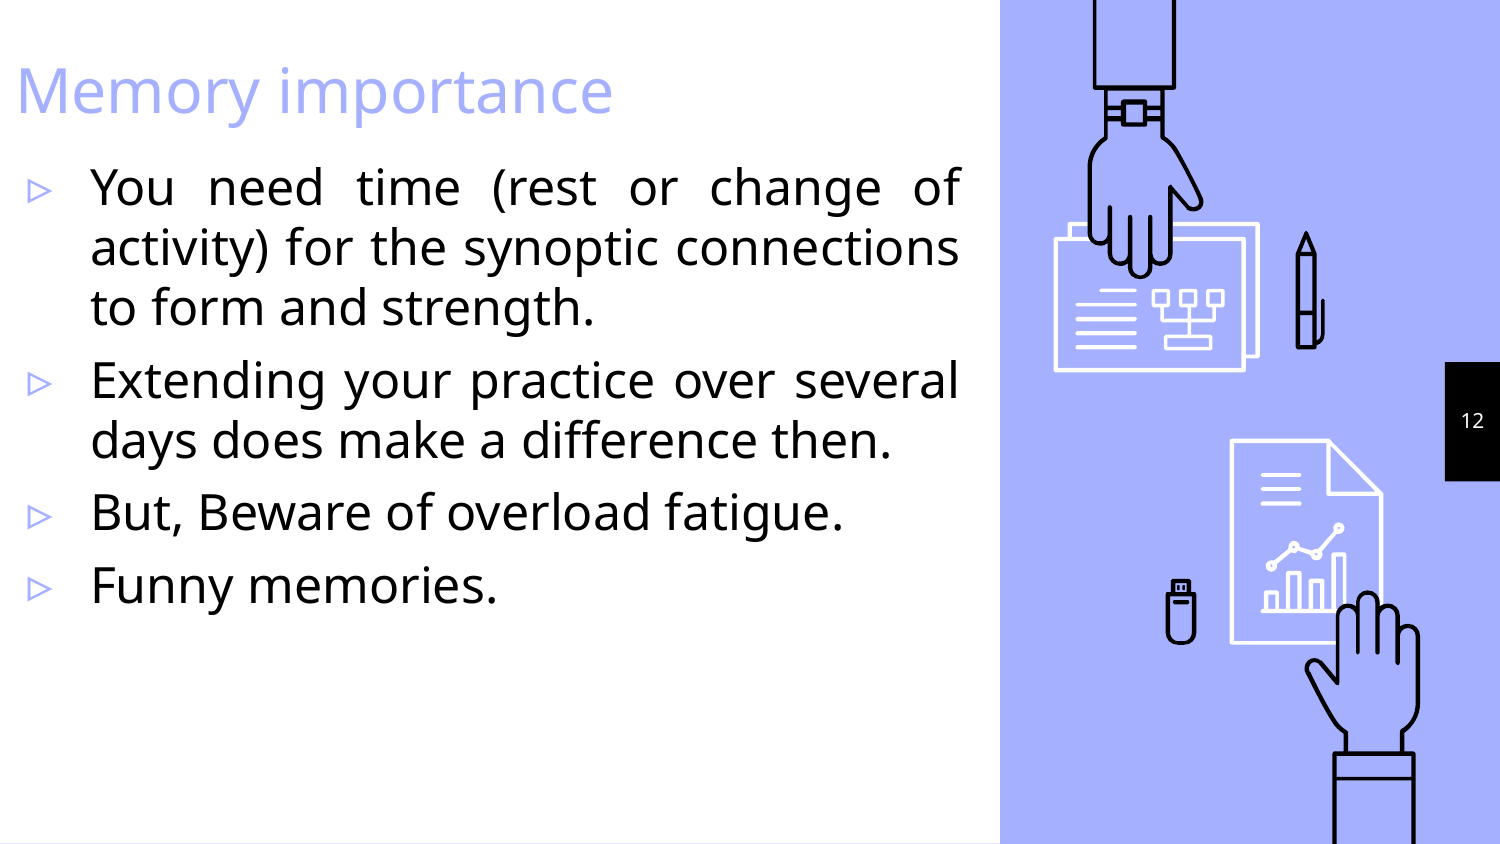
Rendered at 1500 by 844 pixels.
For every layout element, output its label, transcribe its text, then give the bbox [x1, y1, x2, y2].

list You need time (rest or change of activity) for the synoptic connections to form and strength. Extending your practice over several days does make a difference then. But, Beware of overload fatigue. Funny memories. [0, 140, 976, 663]
title Memory importance [0, 0, 843, 140]
slide_number 12 [1444, 362, 1500, 482]
